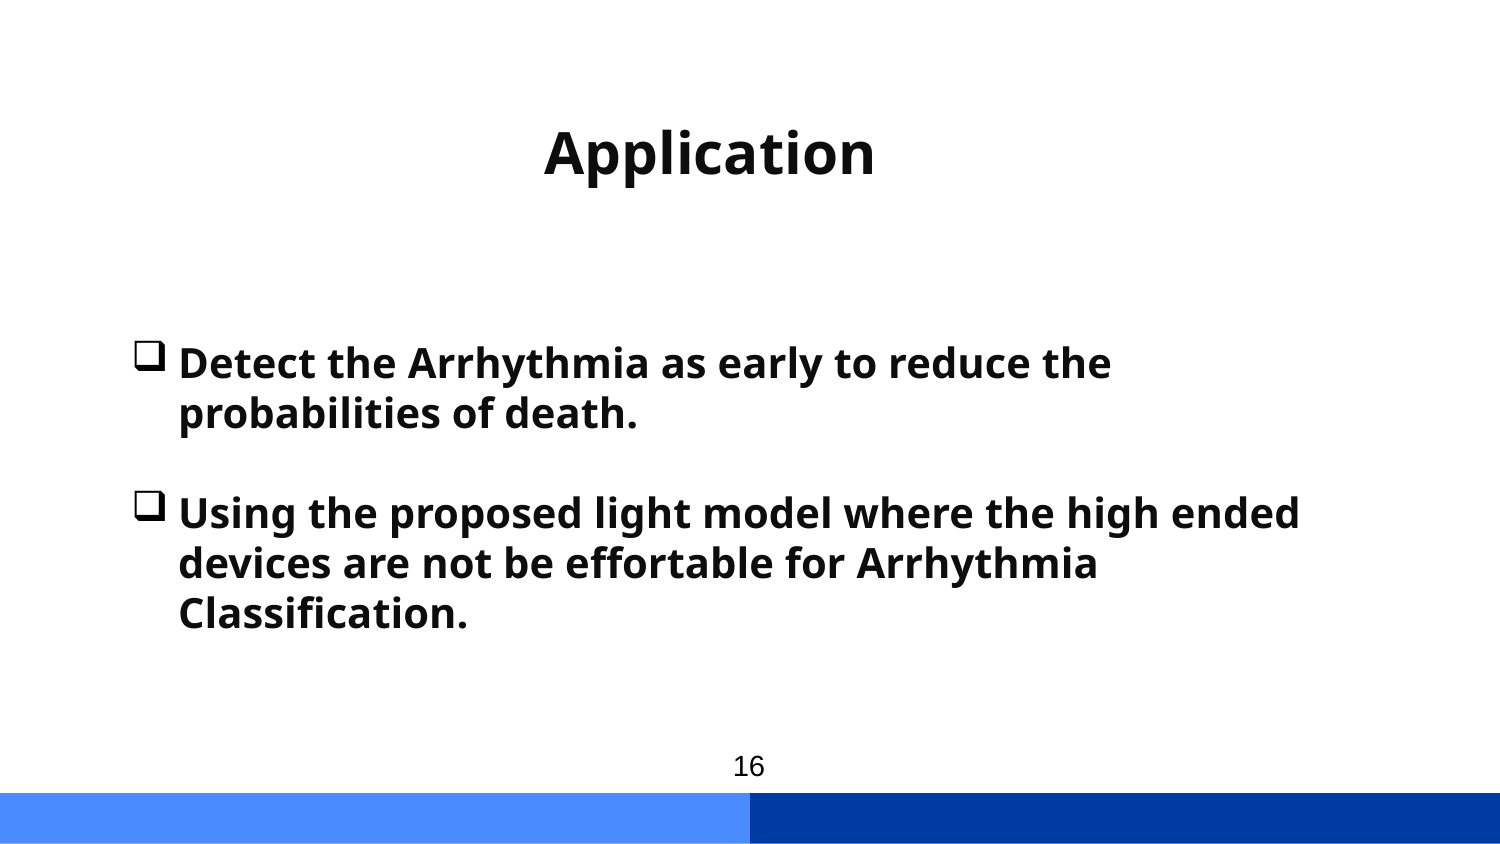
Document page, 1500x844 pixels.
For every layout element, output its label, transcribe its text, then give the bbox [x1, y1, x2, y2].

title Application [499, 77, 1103, 202]
text_box 16 [679, 743, 819, 787]
subtitle Detect the Arrhythmia as early to reduce the probabilities of death. Using the proposed light model where the high ended devices are not be effortable for Arrhythmia Classification. [116, 271, 1354, 481]
